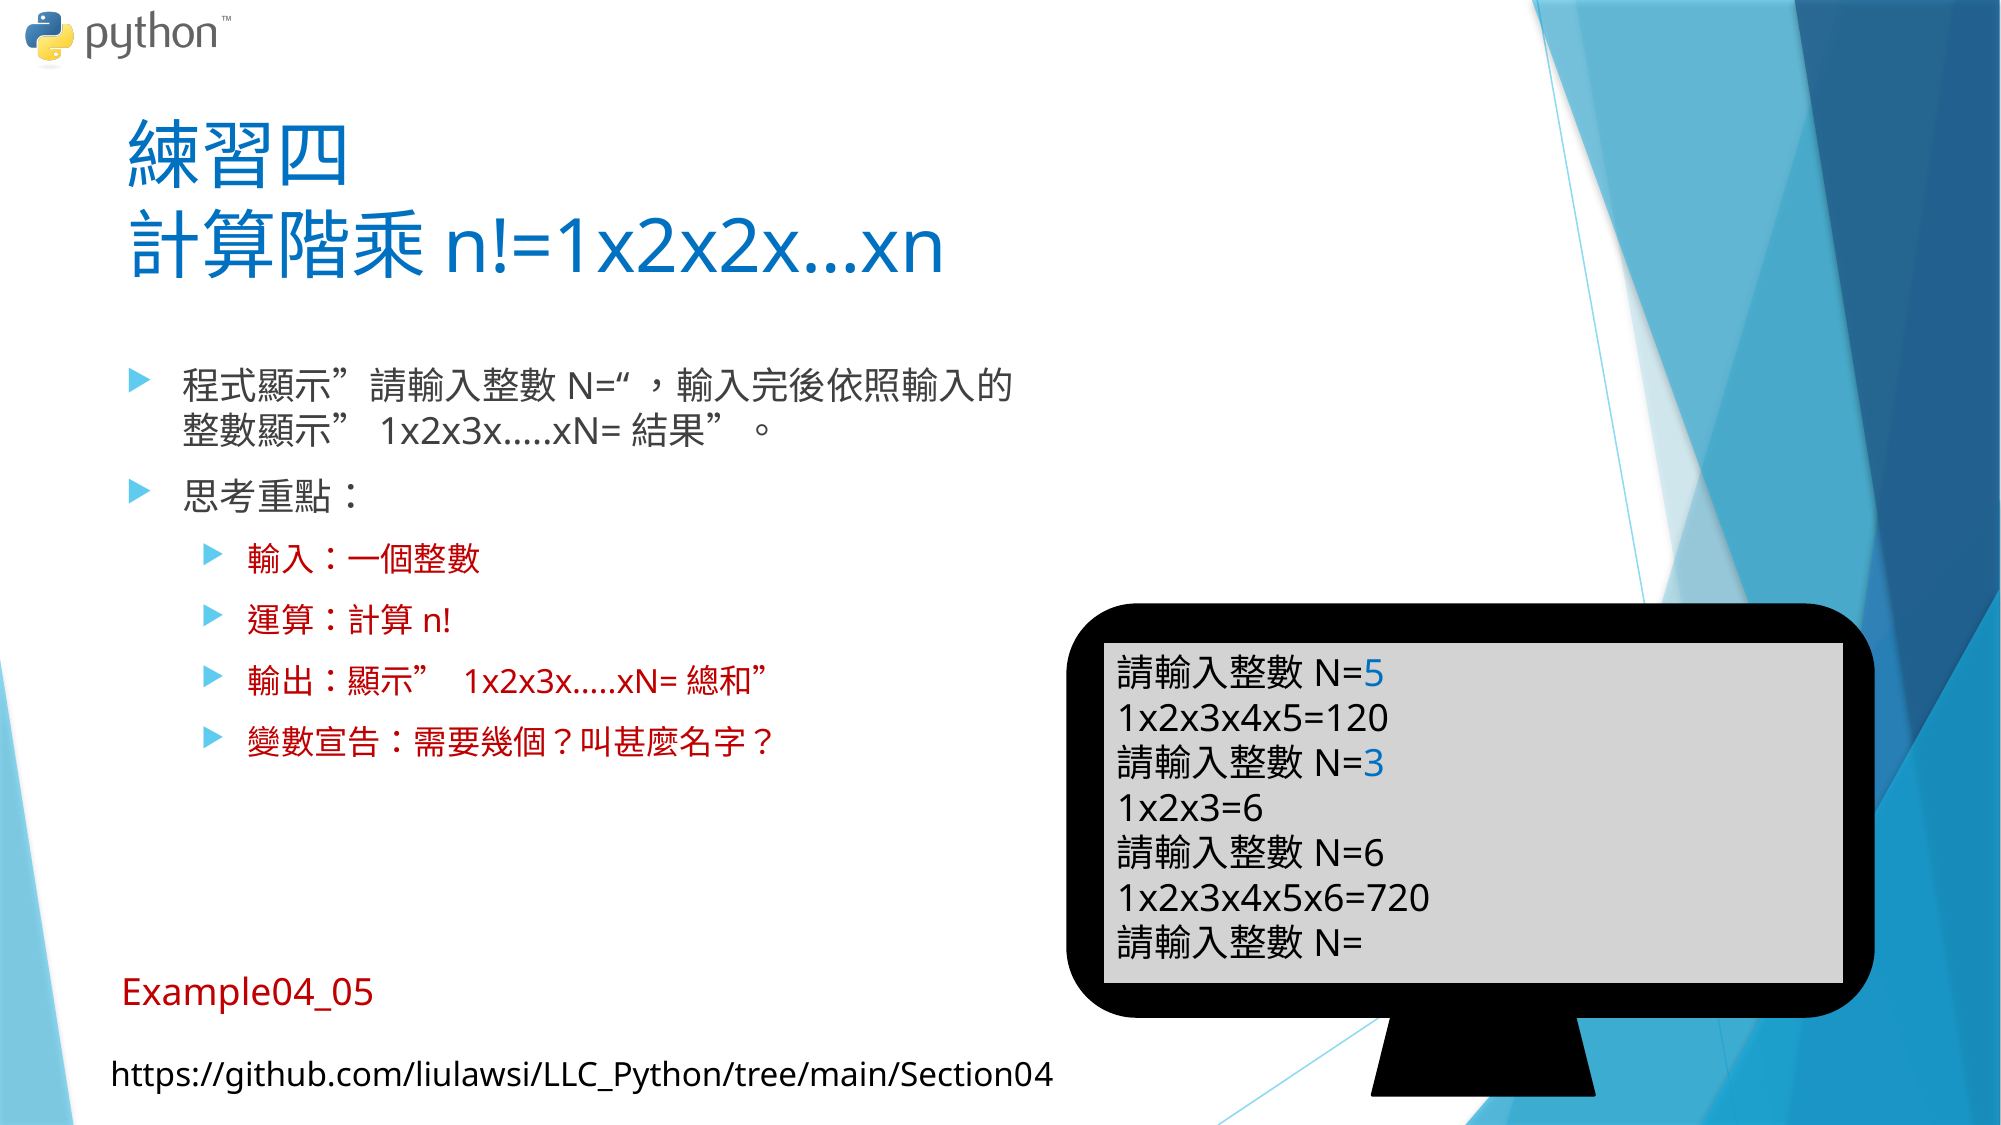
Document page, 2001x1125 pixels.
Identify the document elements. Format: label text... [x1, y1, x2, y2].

list 程式顯示”請輸入整數N=“，輸入完後依照輸入的整數顯示”1x2x3x…..xN=結果”。 思考重點： 輸入：一個整數 運算：計算n! 輸出：顯示” 1x2x3x…..xN=總和” 變數宣告：需要幾個？叫甚麼名字？ [111, 354, 1040, 992]
picture [23, 9, 233, 71]
title 練習四 計算階乘n!=1x2x2x…xn [111, 99, 1522, 317]
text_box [1067, 604, 1874, 1096]
text_box Example04_05 [106, 960, 390, 1021]
